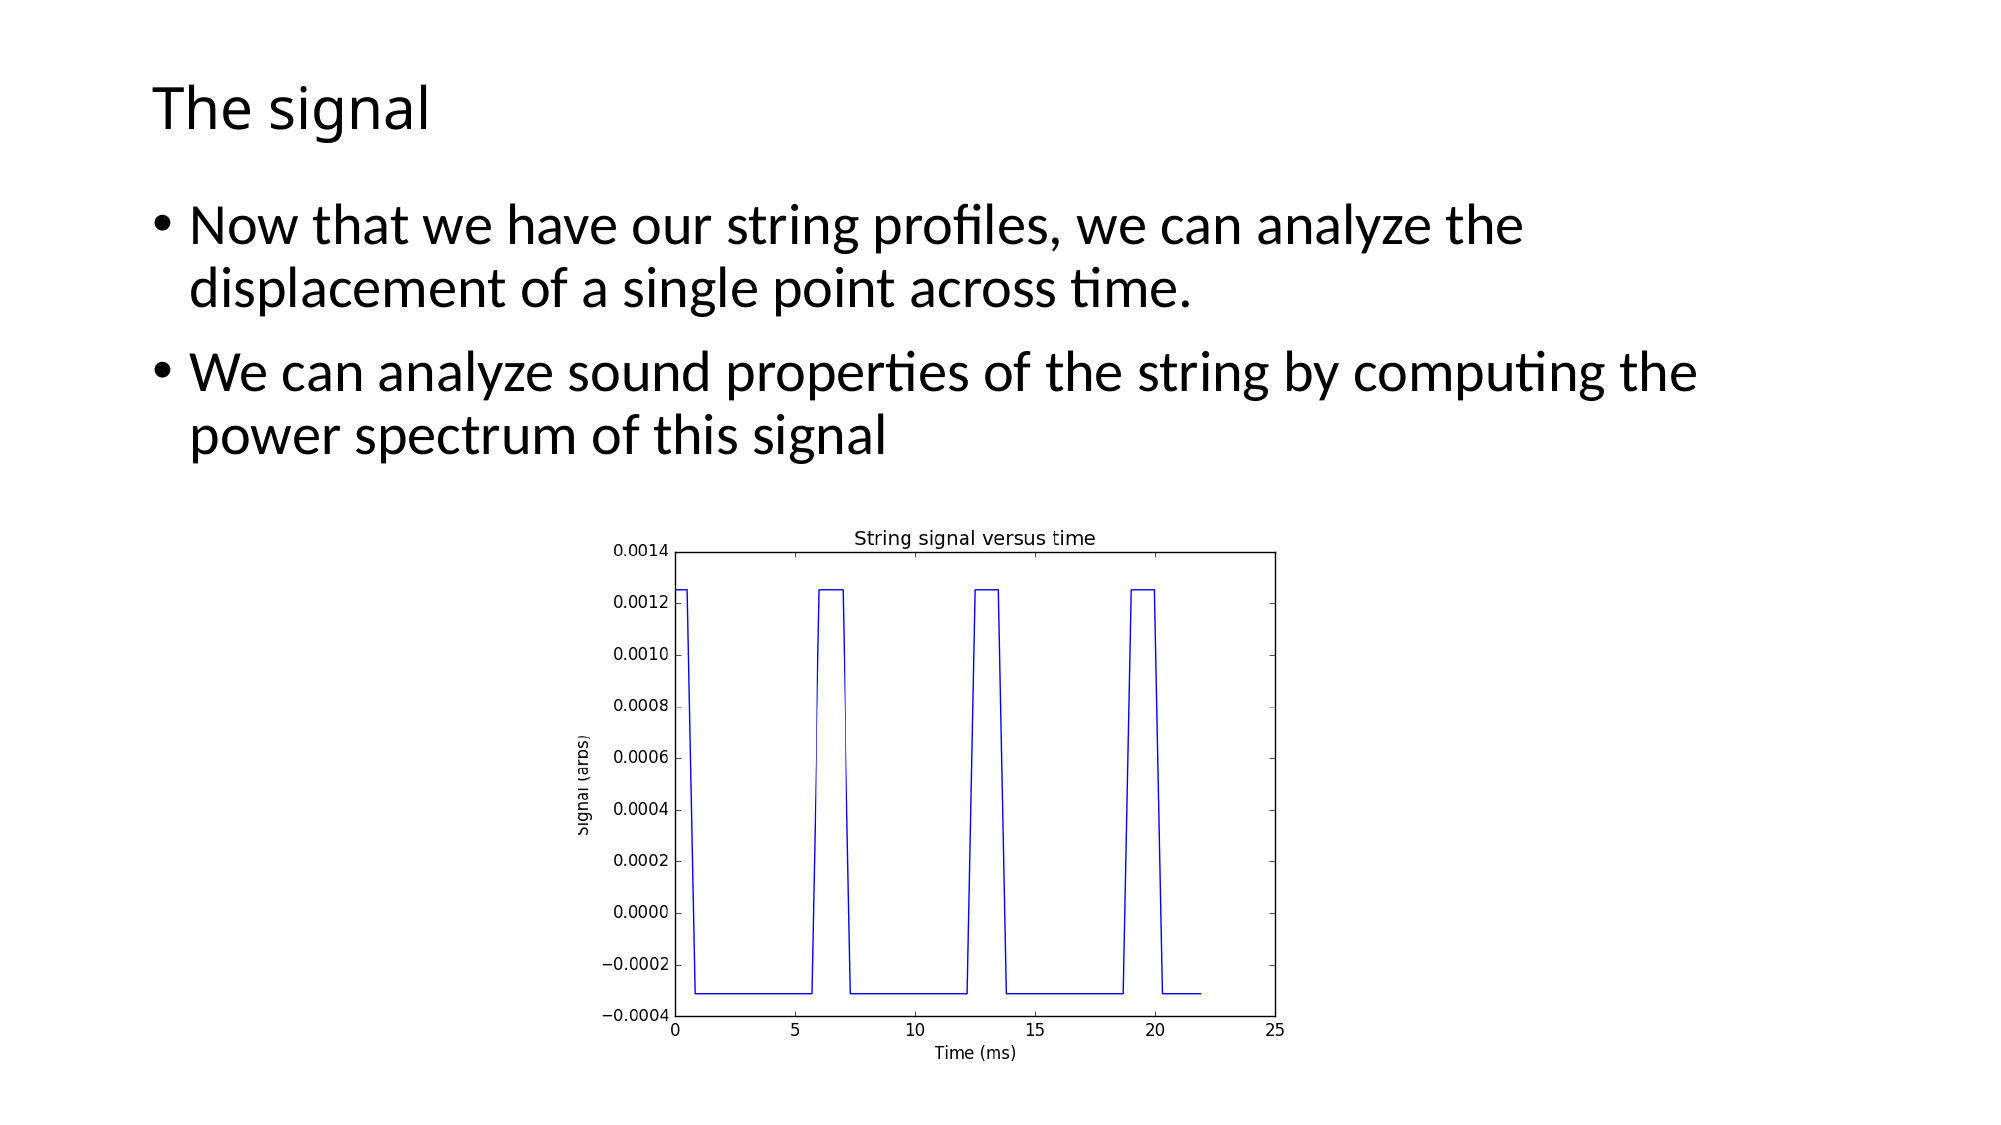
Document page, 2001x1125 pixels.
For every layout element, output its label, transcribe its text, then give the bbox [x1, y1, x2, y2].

list Now that we have our string profiles, we can analyze the displacement of a single point across time. We can analyze sound properties of the string by computing the power spectrum of this signal [137, 186, 1863, 901]
picture [578, 493, 1352, 1074]
title The signal [137, 59, 1863, 162]
